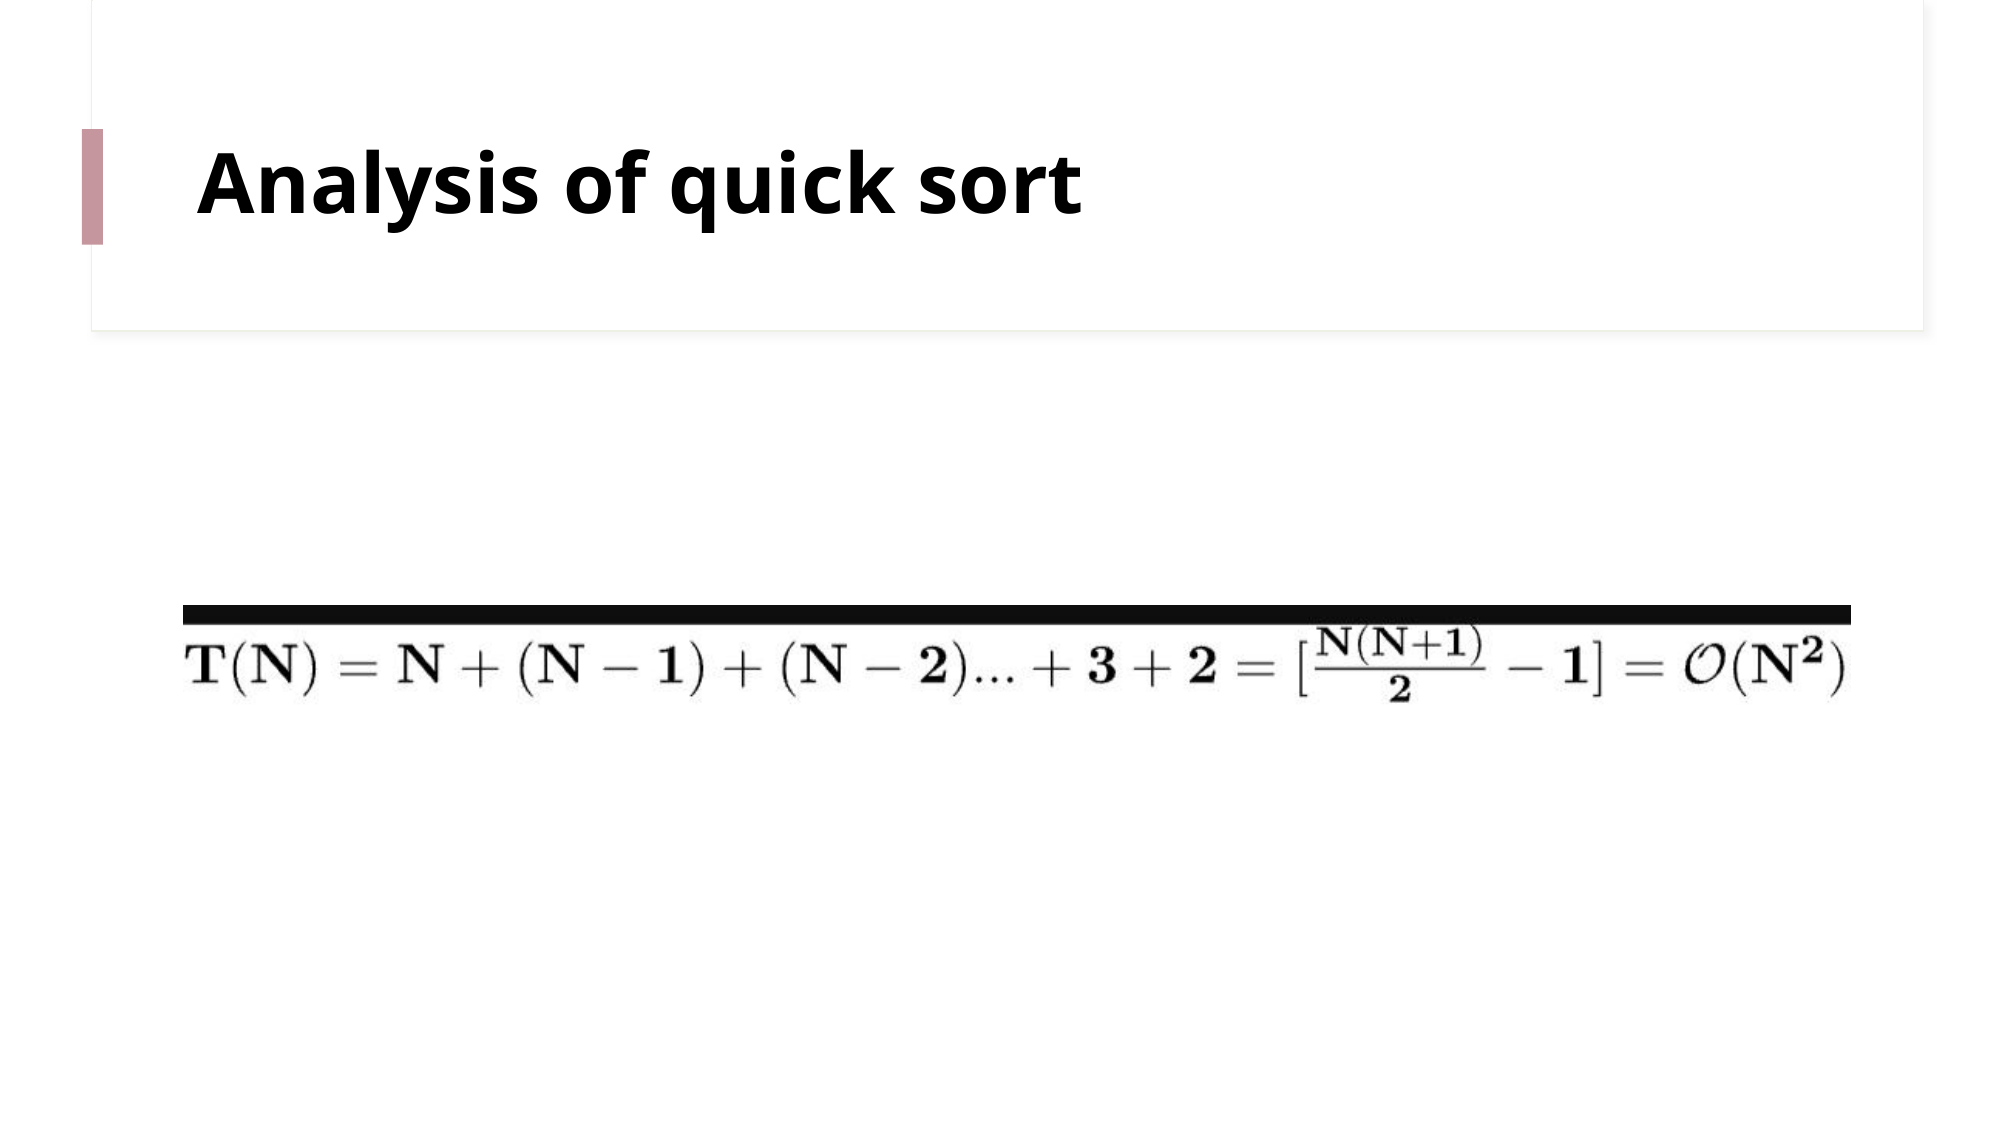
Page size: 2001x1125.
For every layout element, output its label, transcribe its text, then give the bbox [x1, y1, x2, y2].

title Analysis of quick sort [183, 90, 1851, 284]
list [182, 605, 1851, 813]
